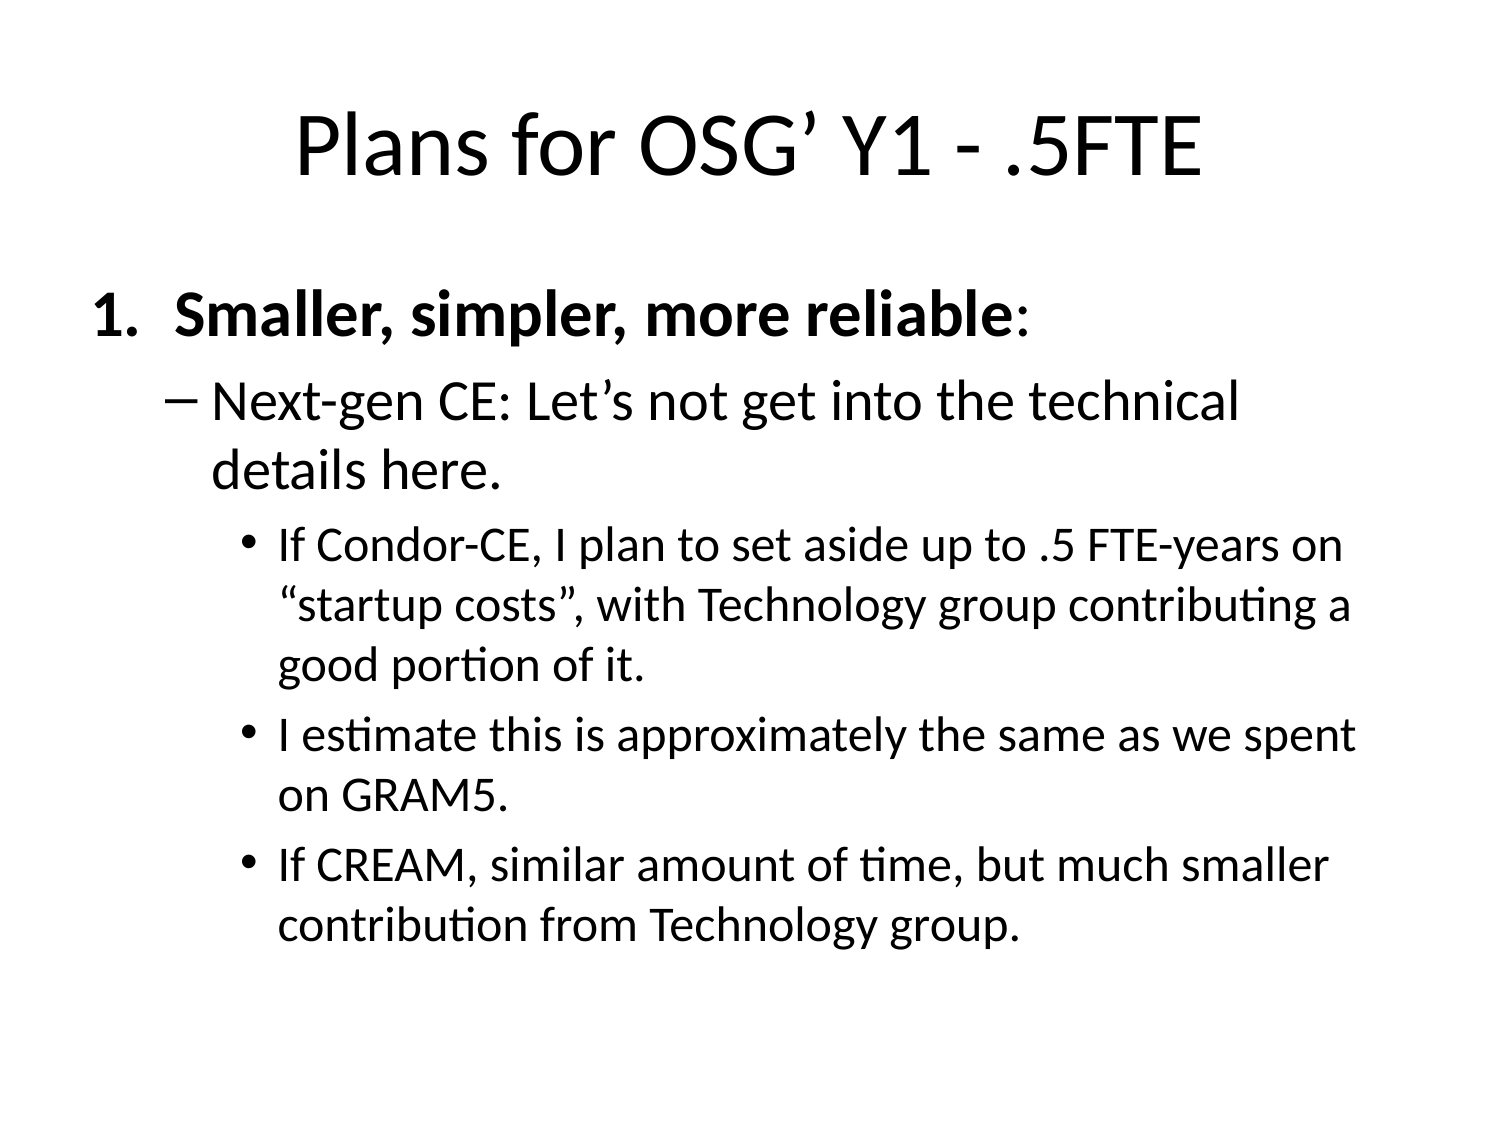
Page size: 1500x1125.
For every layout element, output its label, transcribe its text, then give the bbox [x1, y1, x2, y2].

list Smaller, simpler, more reliable: Next-gen CE: Let’s not get into the technical details here. If Condor-CE, I plan to set aside up to .5 FTE-years on “startup costs”, with Technology group contributing a good portion of it. I estimate this is approximately the same as we spent on GRAM5. If CREAM, similar amount of time, but much smaller contribution from Technology group. [75, 262, 1425, 1005]
title Plans for OSG’ Y1 - .5FTE [75, 45, 1425, 233]
